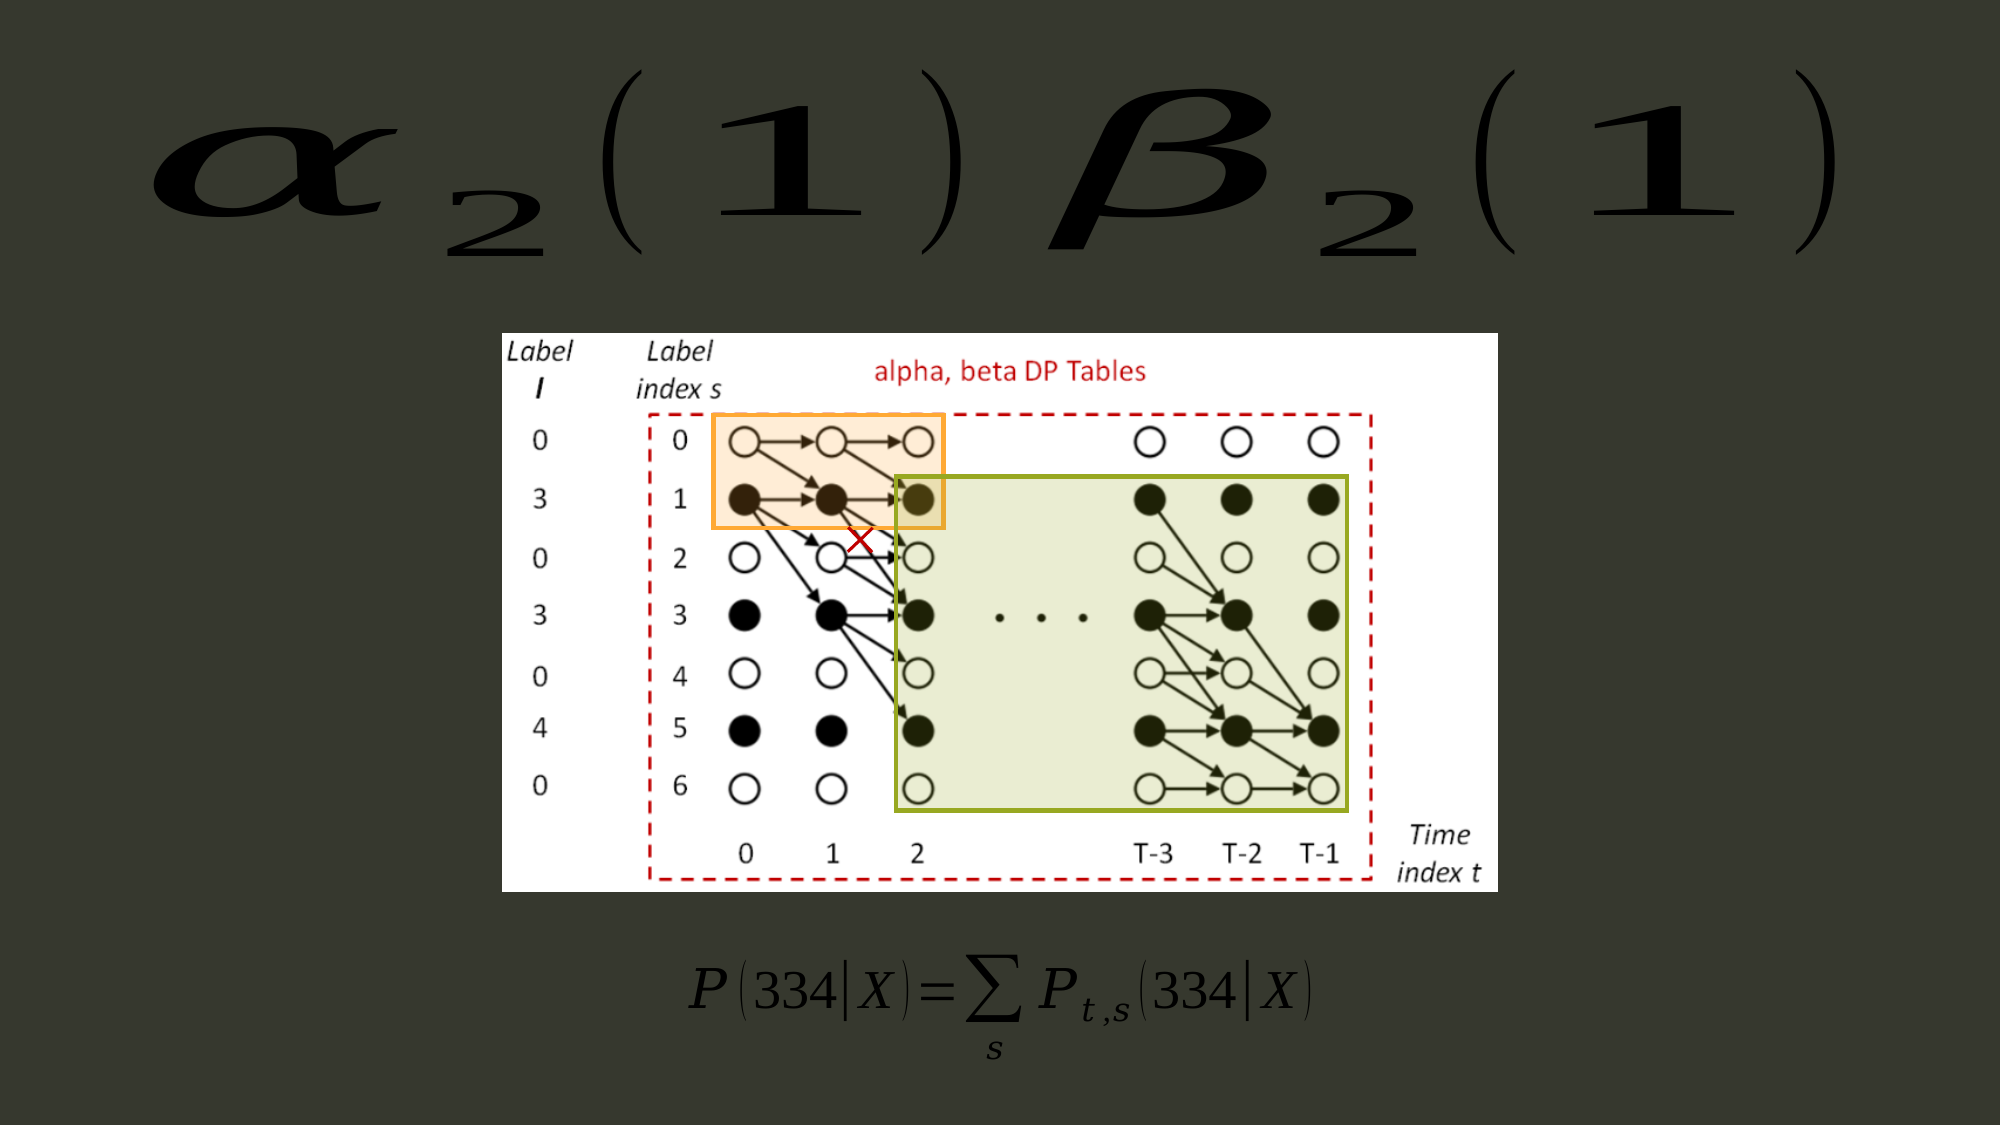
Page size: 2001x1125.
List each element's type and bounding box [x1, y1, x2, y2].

picture [502, 333, 1498, 892]
